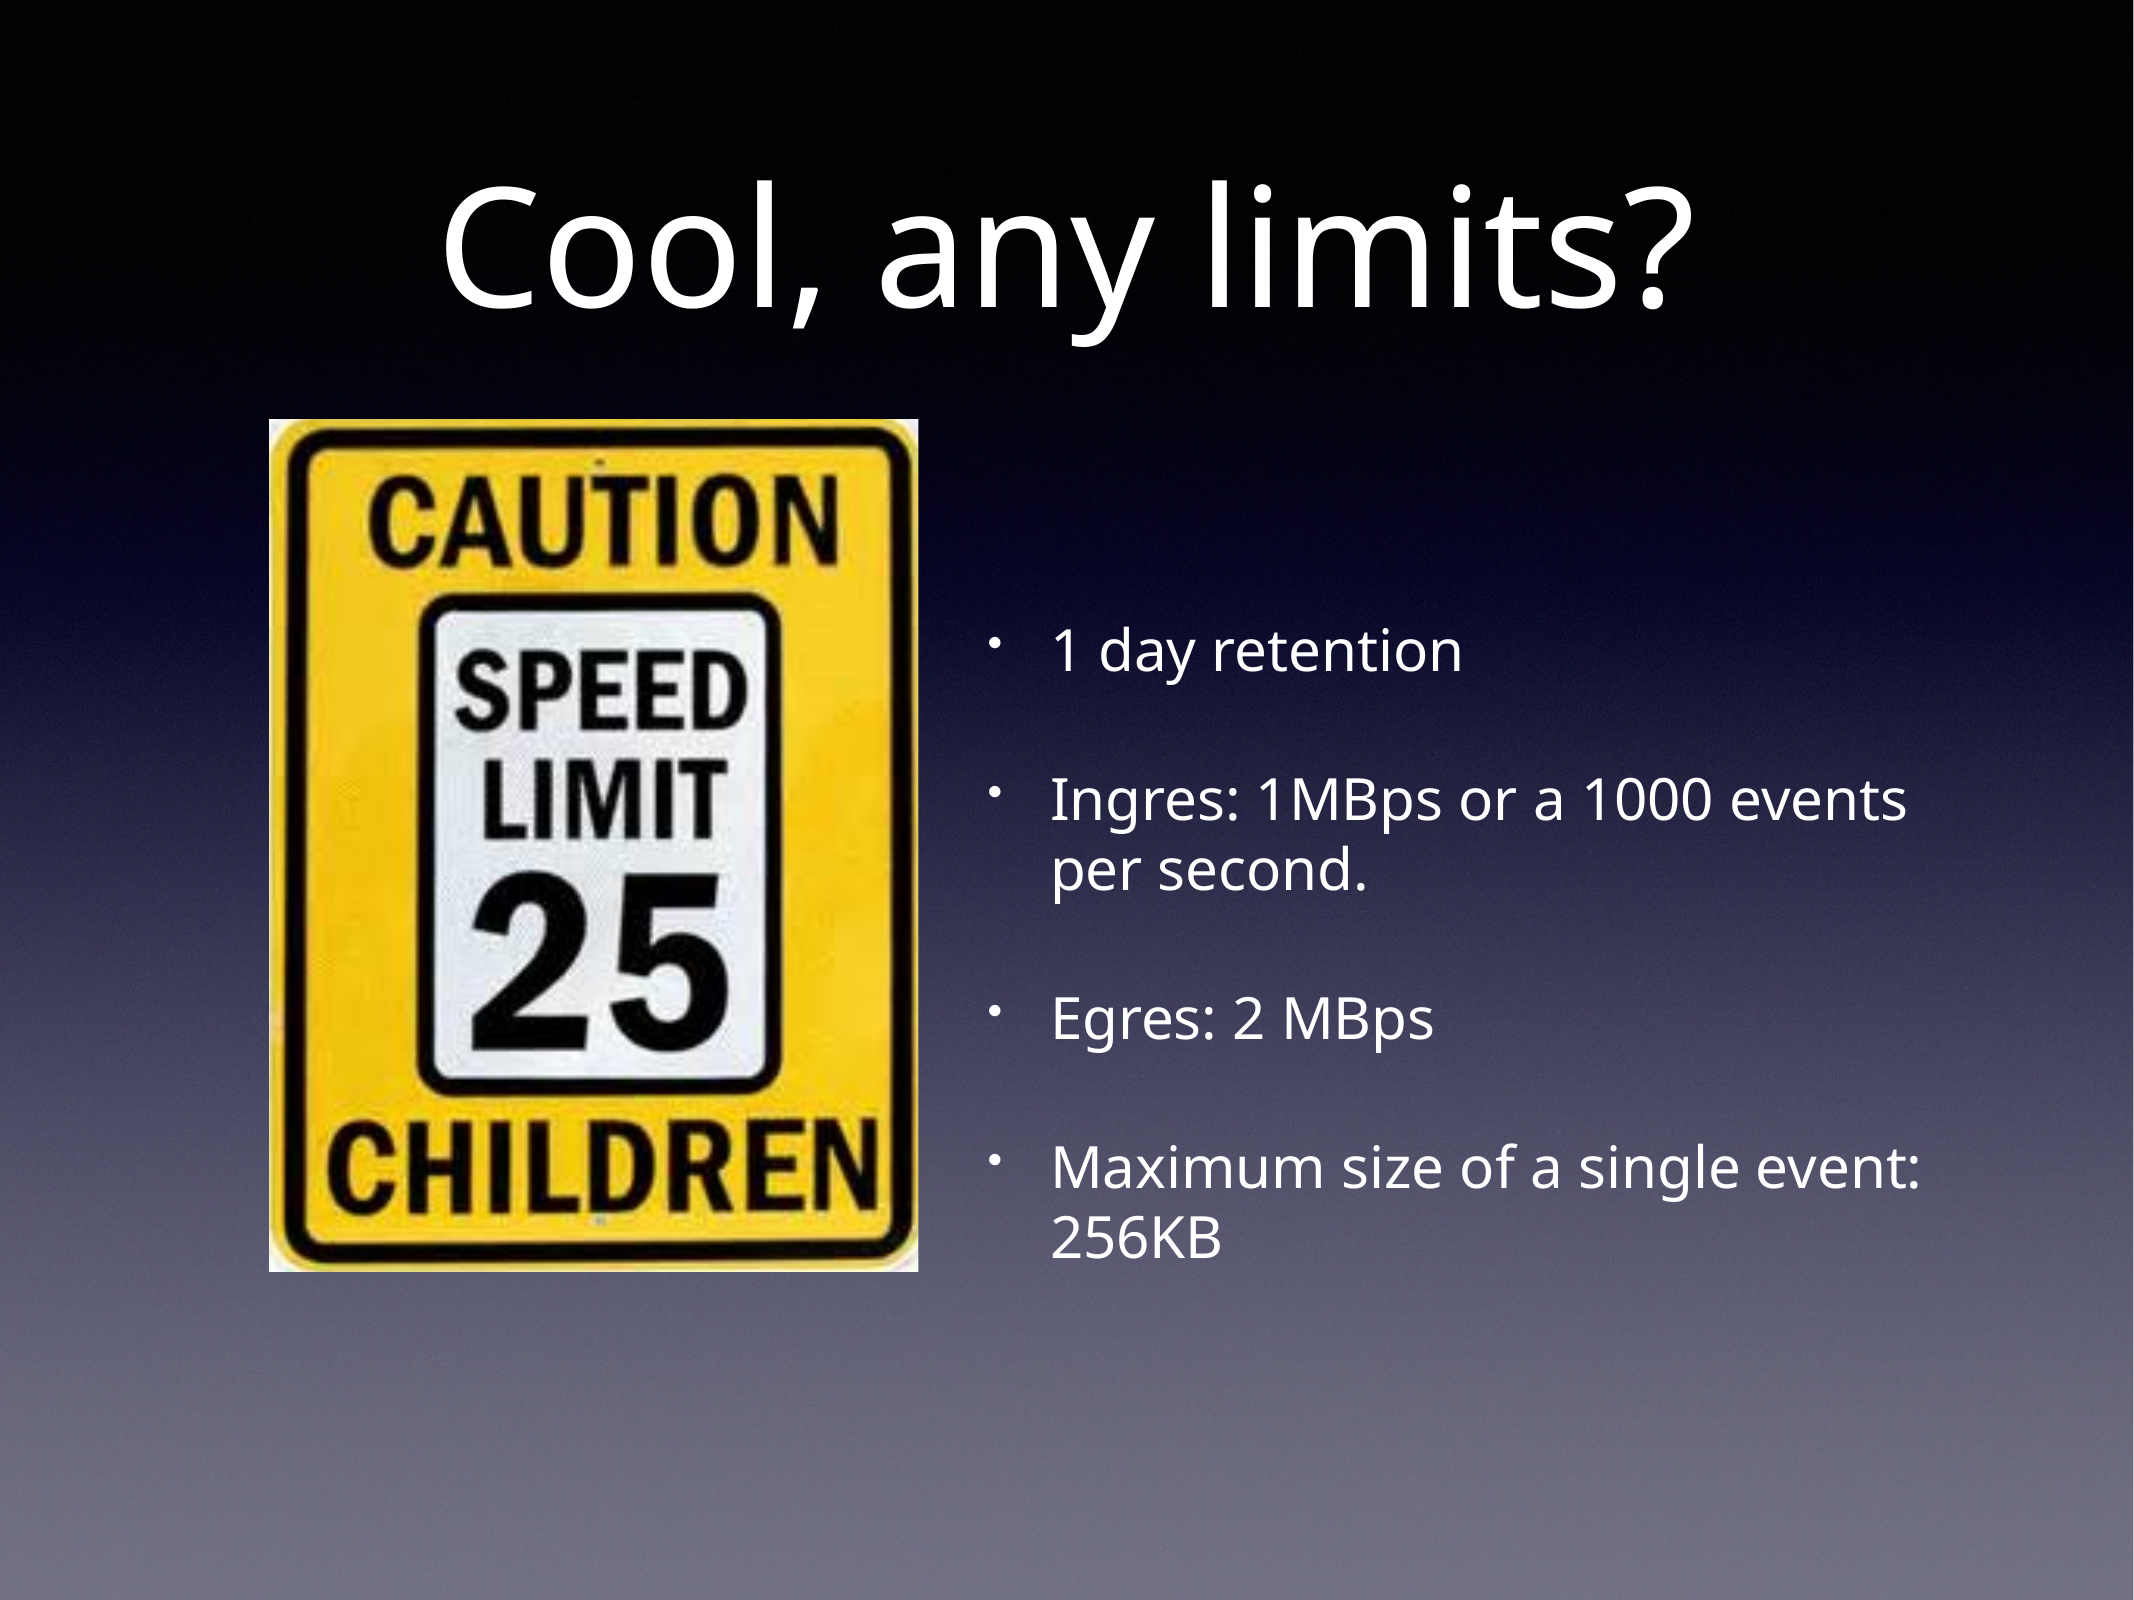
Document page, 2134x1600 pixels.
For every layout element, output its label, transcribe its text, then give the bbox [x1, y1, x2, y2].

list 1 day retention Ingres: 1MBps or a 1000 events per second. Egres: 2 MBps Maximum size of a single event: 256KB [978, 401, 2007, 1483]
title Cool, any limits? [155, 66, 1978, 416]
picture [0, 0, 2134, 1600]
